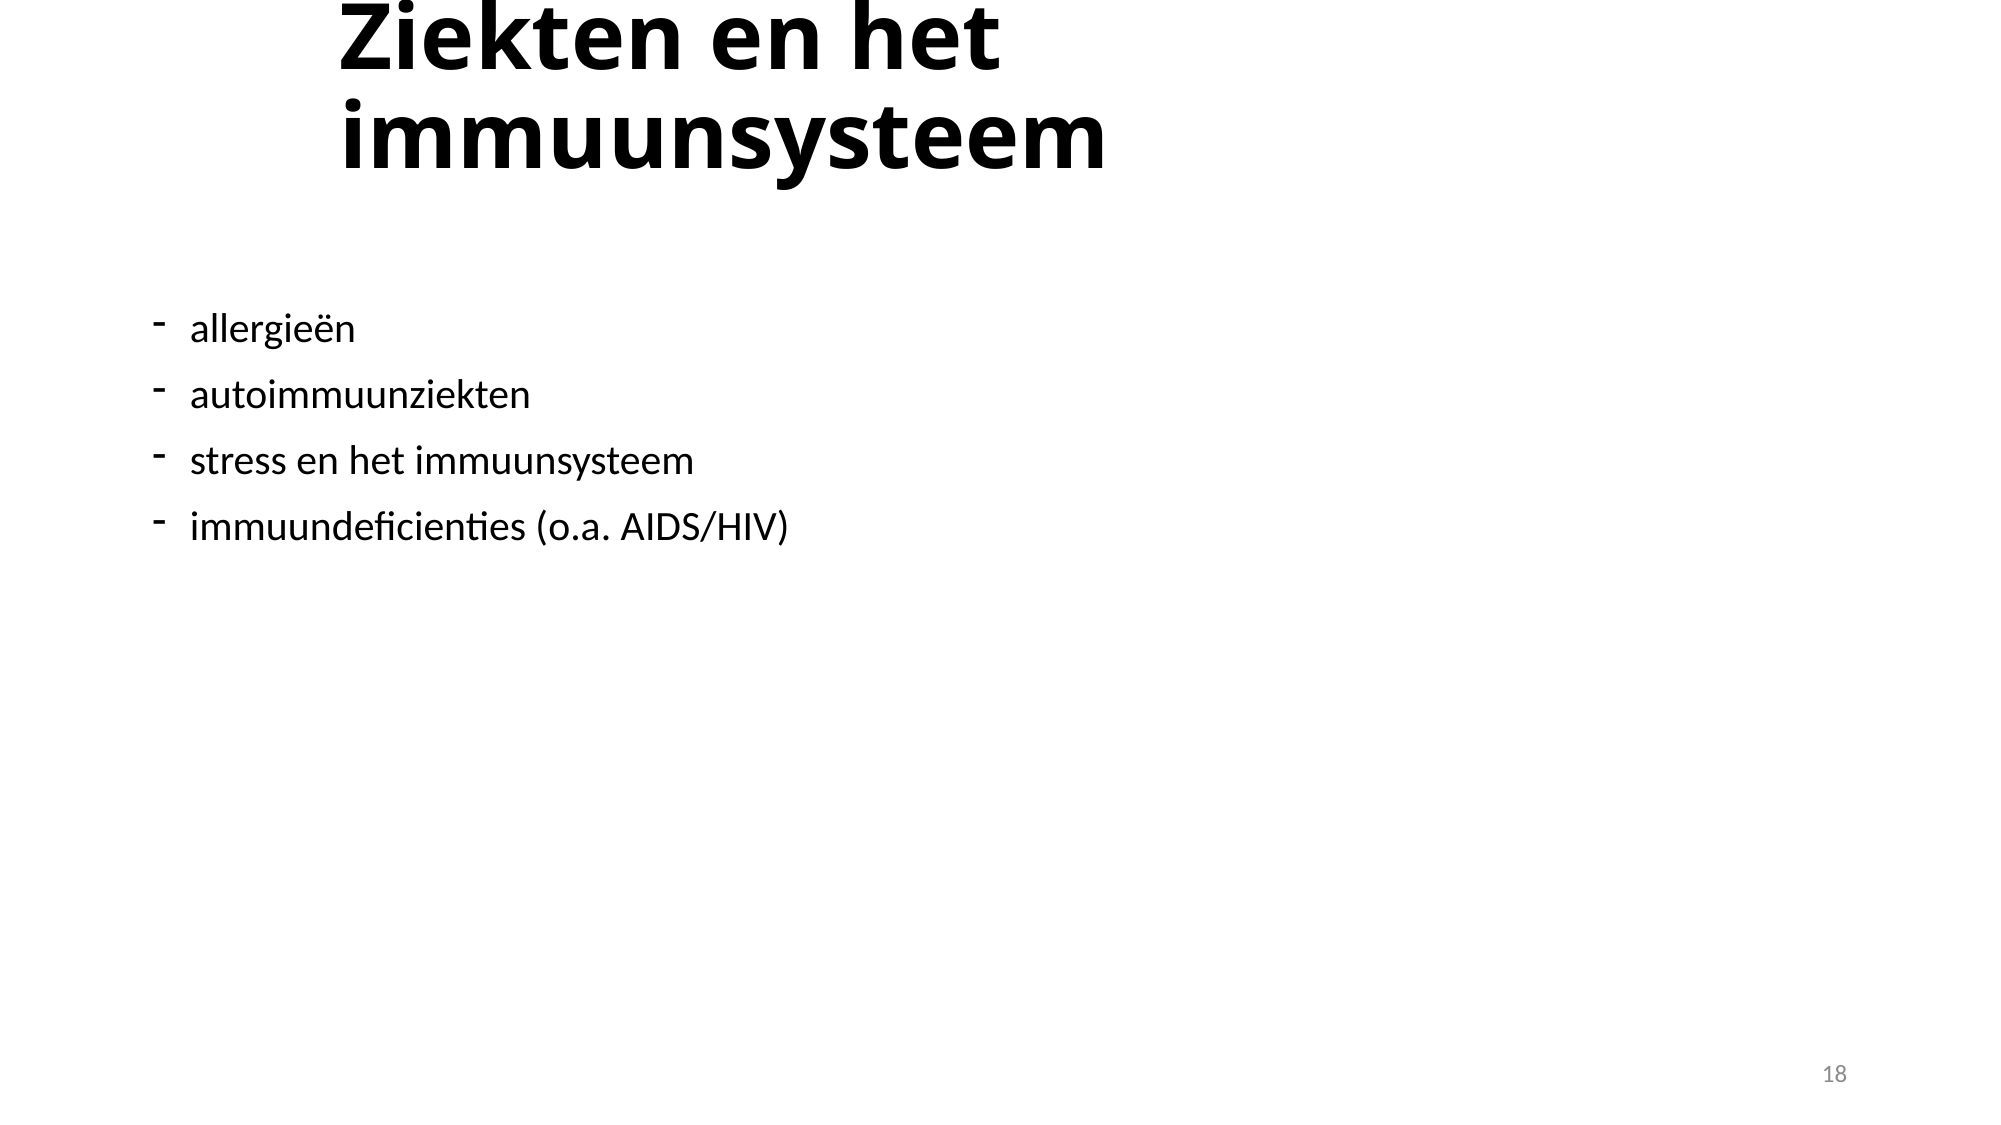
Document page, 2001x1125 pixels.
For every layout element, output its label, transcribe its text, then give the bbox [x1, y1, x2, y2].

slide_number 18 [1412, 1042, 1863, 1103]
list allergieën autoimmuunziekten stress en het immuunsysteem immuundeficienties (o.a. AIDS/HIV) [137, 299, 1863, 1014]
title Ziekten en het immuunsysteem [324, 0, 1675, 183]
